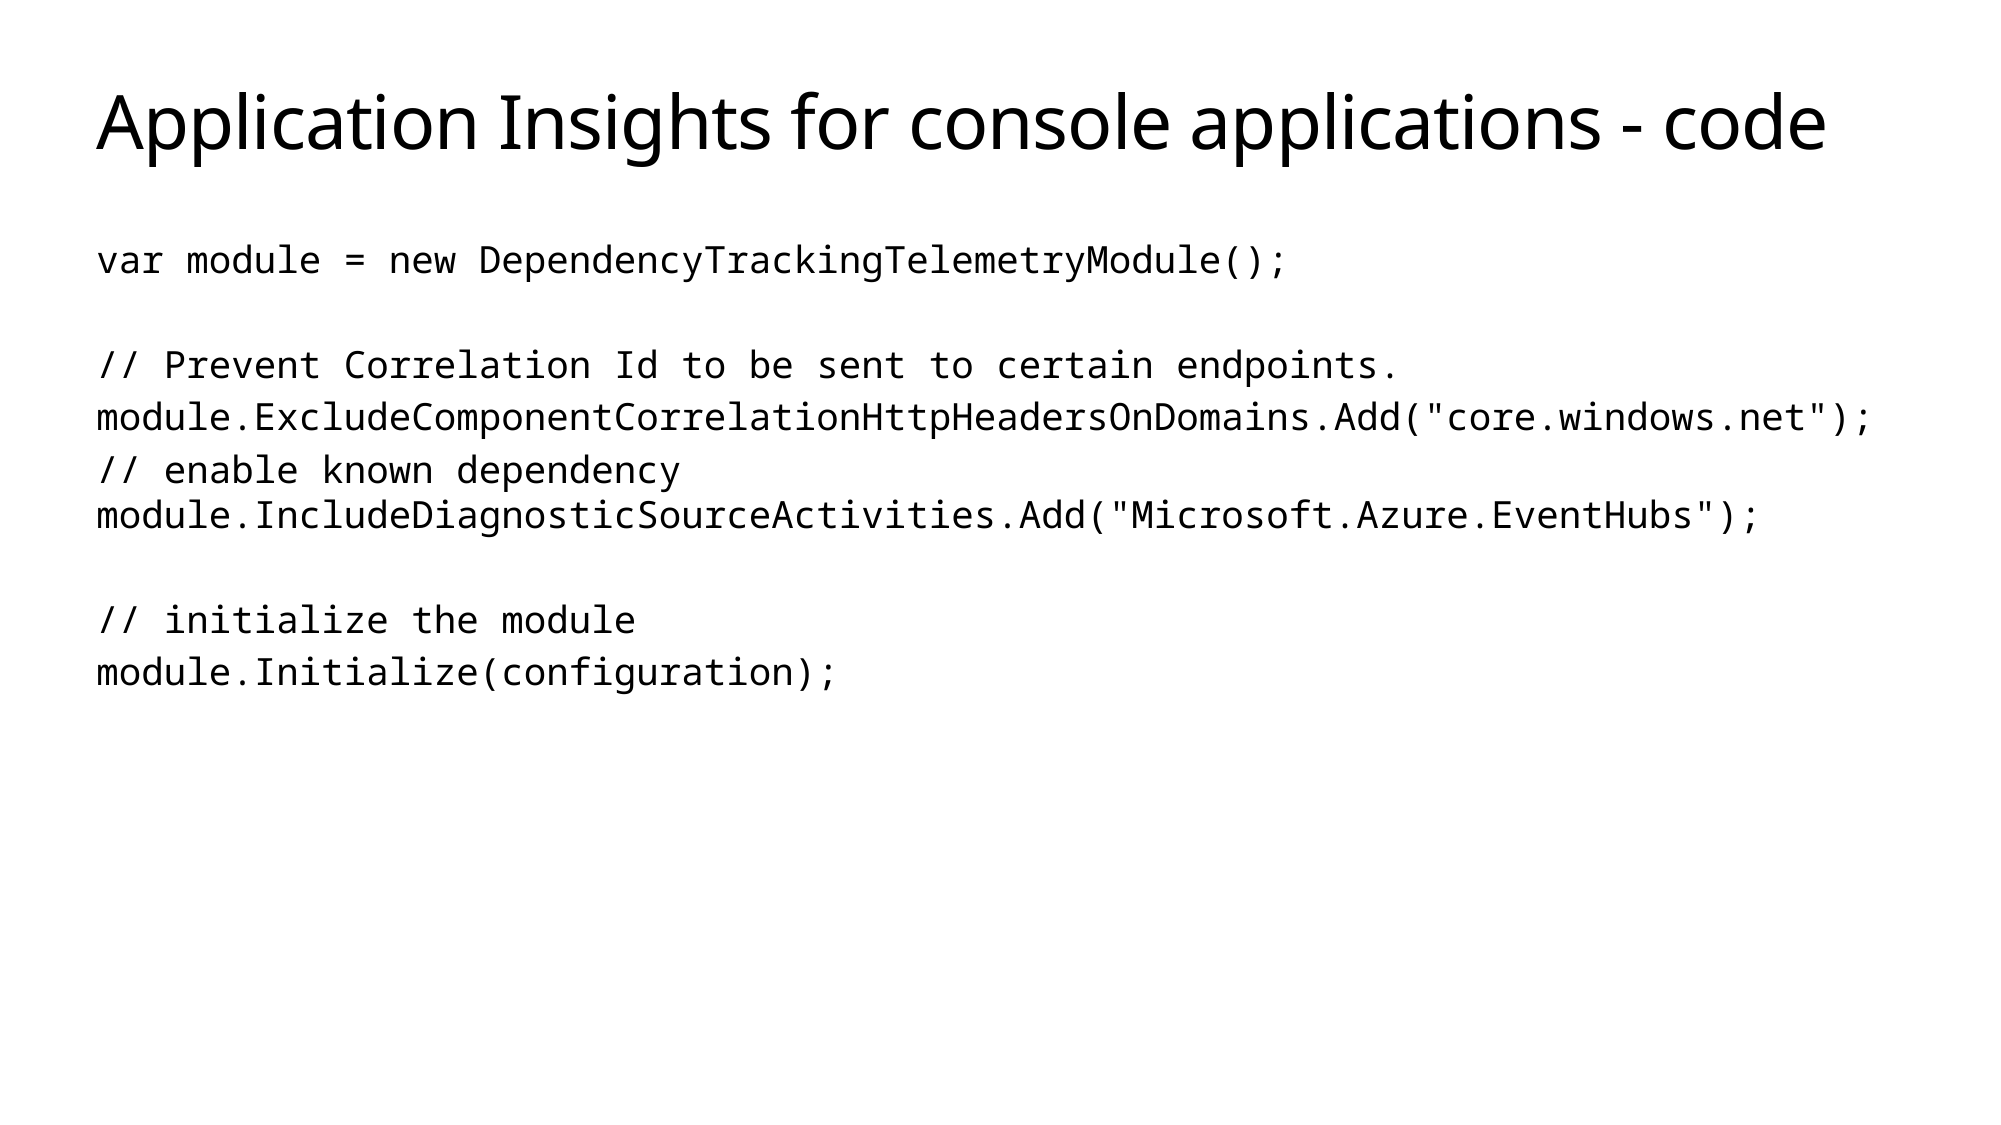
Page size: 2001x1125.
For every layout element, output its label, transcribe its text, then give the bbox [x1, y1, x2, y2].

title Application Insights for console applications - code [96, 75, 1904, 166]
list var module = new DependencyTrackingTelemetryModule(); // Prevent Correlation Id to be sent to certain endpoints. module.ExcludeComponentCorrelationHttpHeadersOnDomains.Add("core.windows.net"); // enable known dependency module.IncludeDiagnosticSourceActivities.Add("Microsoft.Azure.EventHubs"); // initialize the module module.Initialize(configuration); [96, 235, 1904, 709]
